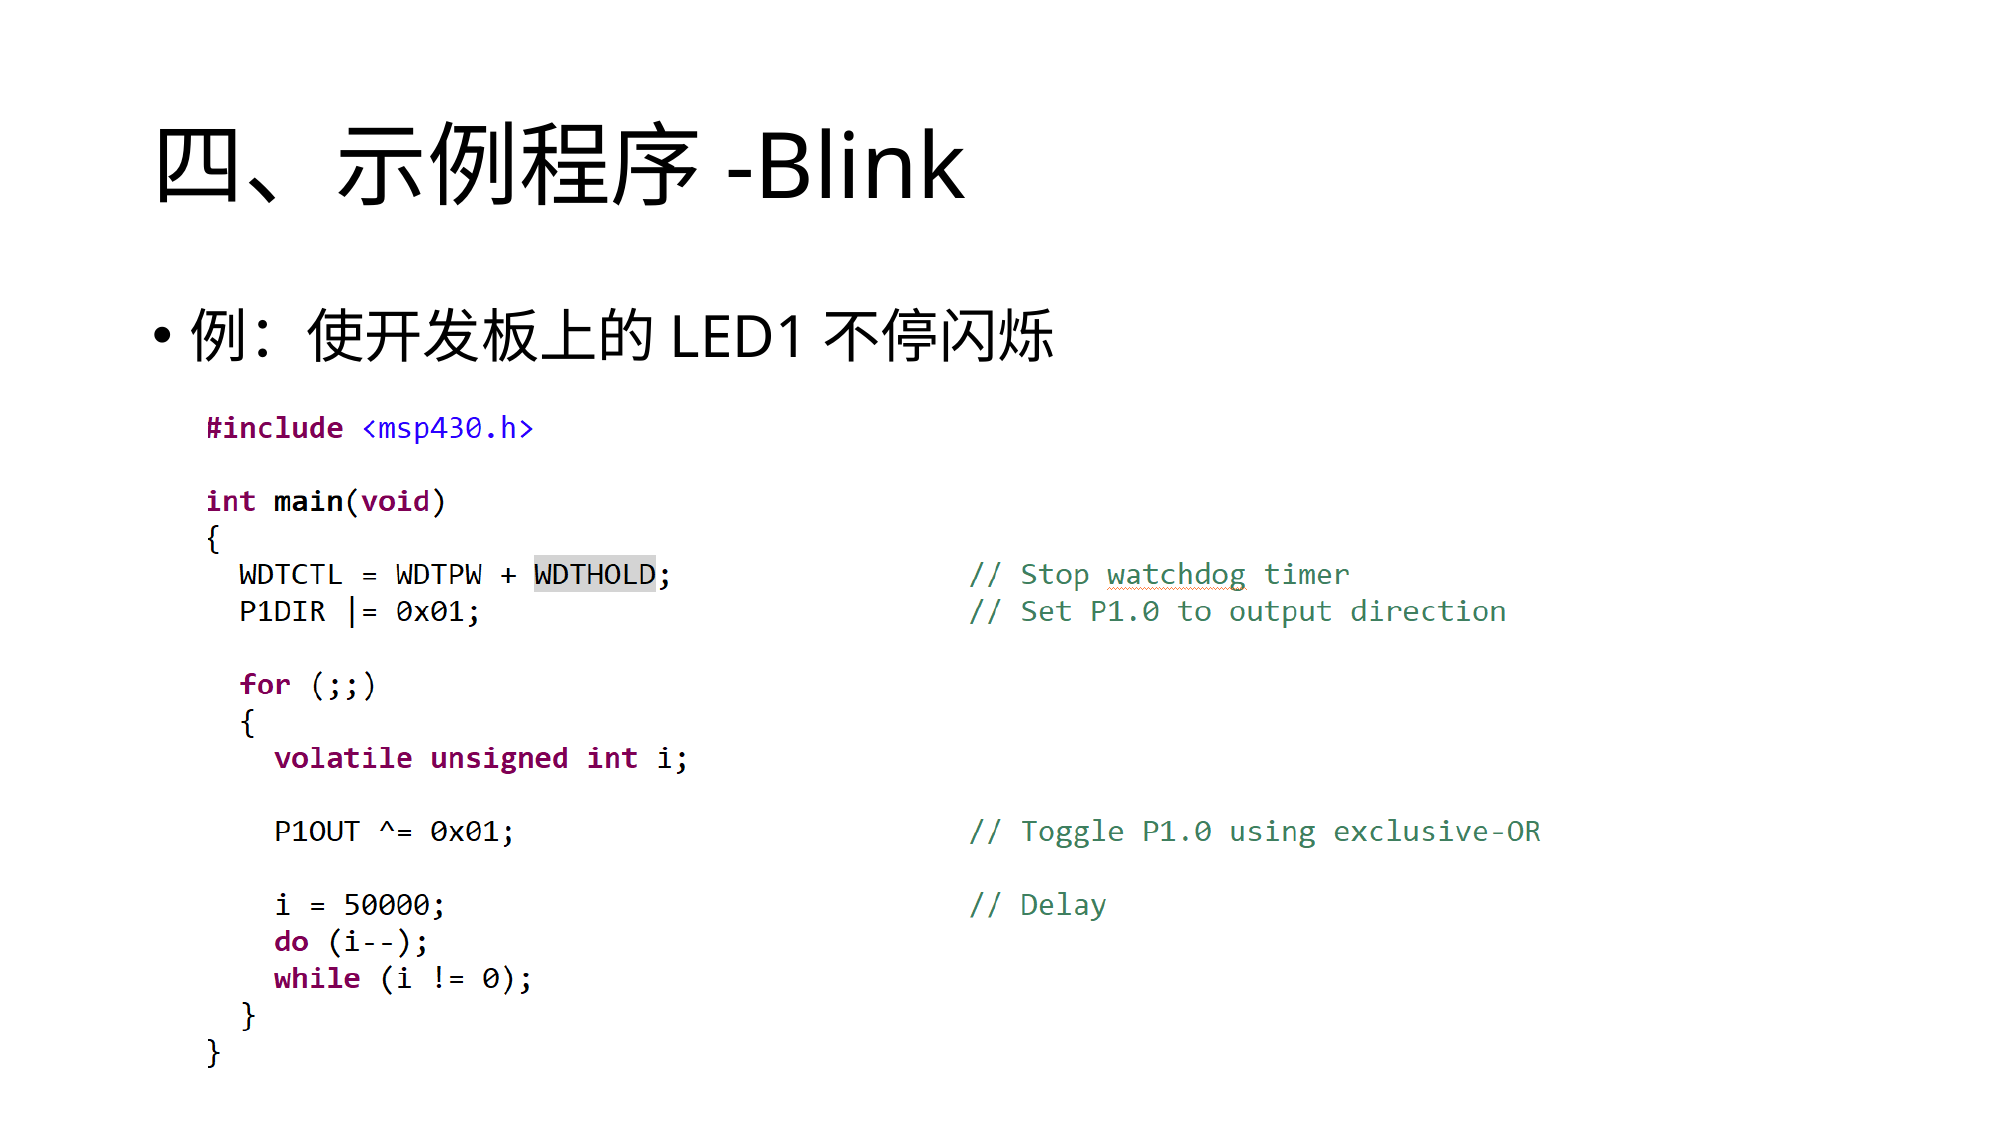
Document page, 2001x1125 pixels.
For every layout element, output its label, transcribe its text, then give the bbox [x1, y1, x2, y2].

picture [207, 383, 1566, 1086]
title 四、示例程序-Blink [137, 59, 1863, 278]
list 例：使开发板上的LED1不停闪烁 [137, 299, 1863, 1014]
